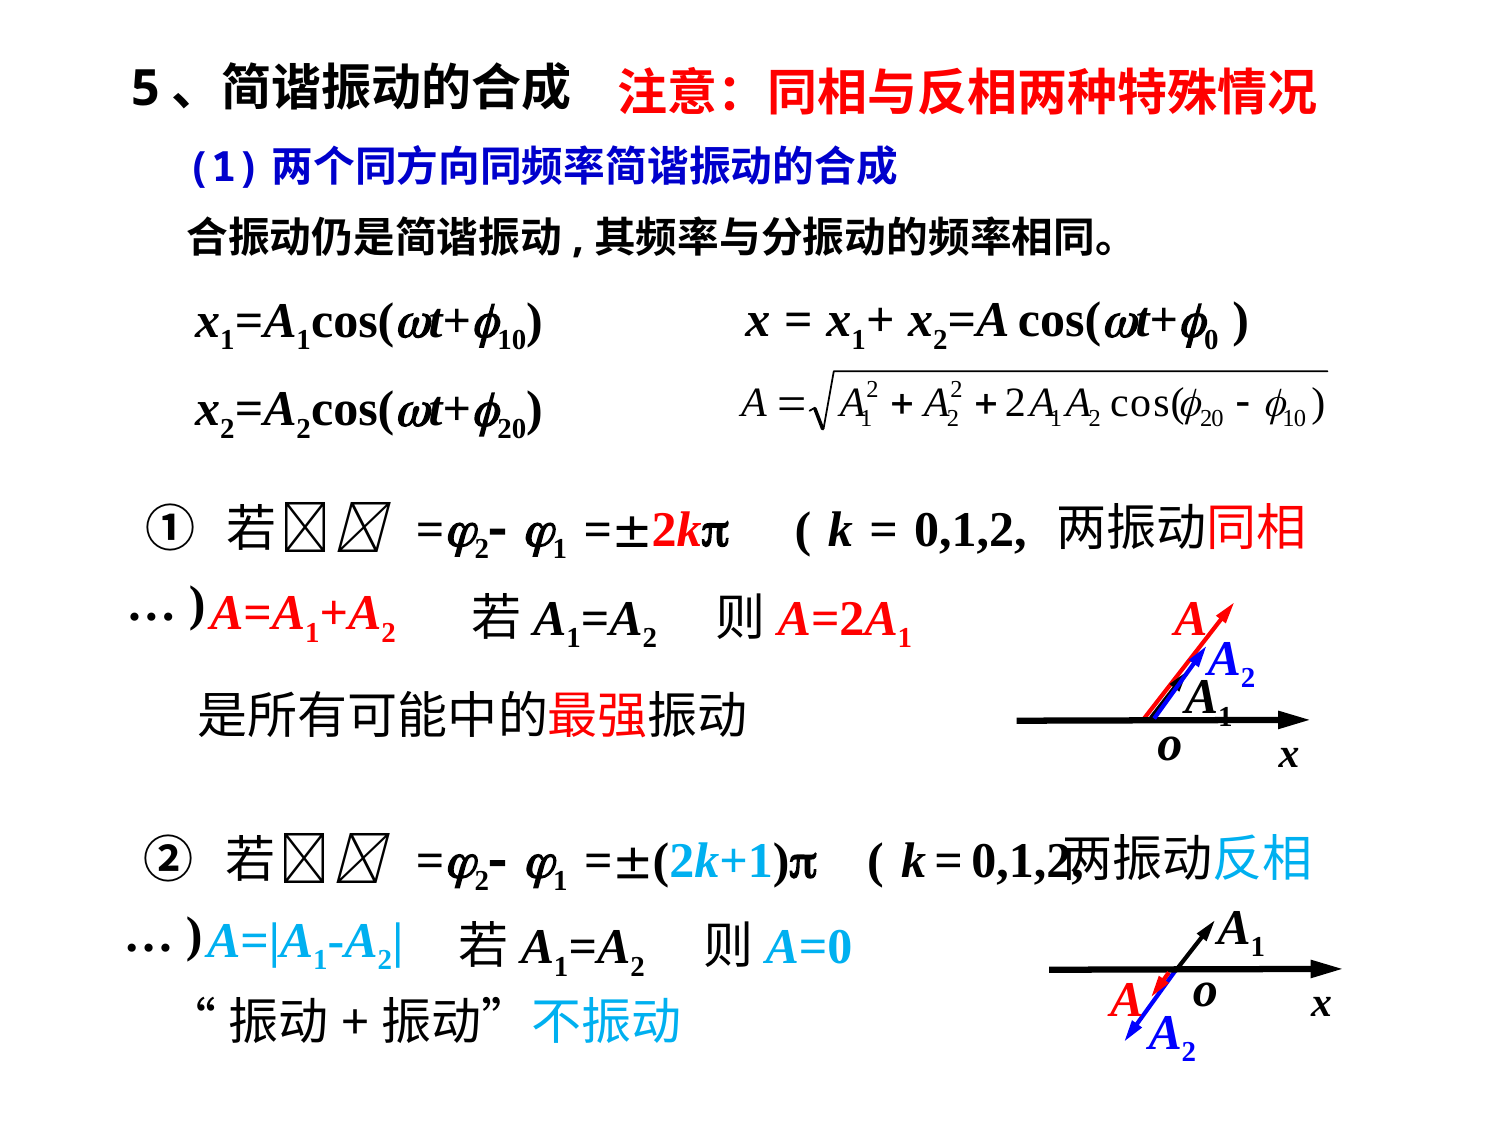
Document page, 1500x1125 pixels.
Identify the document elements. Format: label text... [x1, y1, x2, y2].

text_box 两振动反相 [1048, 819, 1328, 889]
text_box 若A1=A2 [456, 578, 700, 662]
text_box A=A1+A2 [195, 572, 470, 656]
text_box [1140, 576, 1241, 620]
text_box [1048, 890, 1343, 1072]
text_box 则A=0 [688, 906, 959, 982]
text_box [1076, 958, 1177, 1035]
text_box 则A=2A1 [700, 578, 971, 662]
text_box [731, 360, 1337, 441]
text_box ② 若 =2 1 =(2k+1) ( k = 0,1,2,… ) [108, 813, 1099, 969]
text_box (1)两个同方向同频率简谐振动的合成 合振动仍是简谐振动,其频率与分振动的频率相同。 [171, 132, 1384, 269]
text_box 若A1=A2 [444, 906, 688, 981]
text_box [1016, 621, 1310, 784]
text_box ① 若 =2 1 =2k ( k = 0,1,2,… ) [111, 481, 1042, 638]
text_box “振动+振动”不振动 [152, 981, 738, 1057]
text_box 5、简谐振动的合成 [116, 48, 659, 124]
text_box 是所有可能中的最强振动 [183, 676, 778, 751]
text_box 注意：同相与反相两种特殊情况 [602, 52, 1389, 128]
text_box x1=A1cos(t+10) x2=A2cos(t+20) [180, 259, 743, 452]
text_box 两振动同相 [1041, 487, 1322, 563]
text_box A=|A1-A2| [192, 900, 455, 981]
text_box x = x1+ x2=A cos(t+0 ) [730, 279, 1315, 359]
